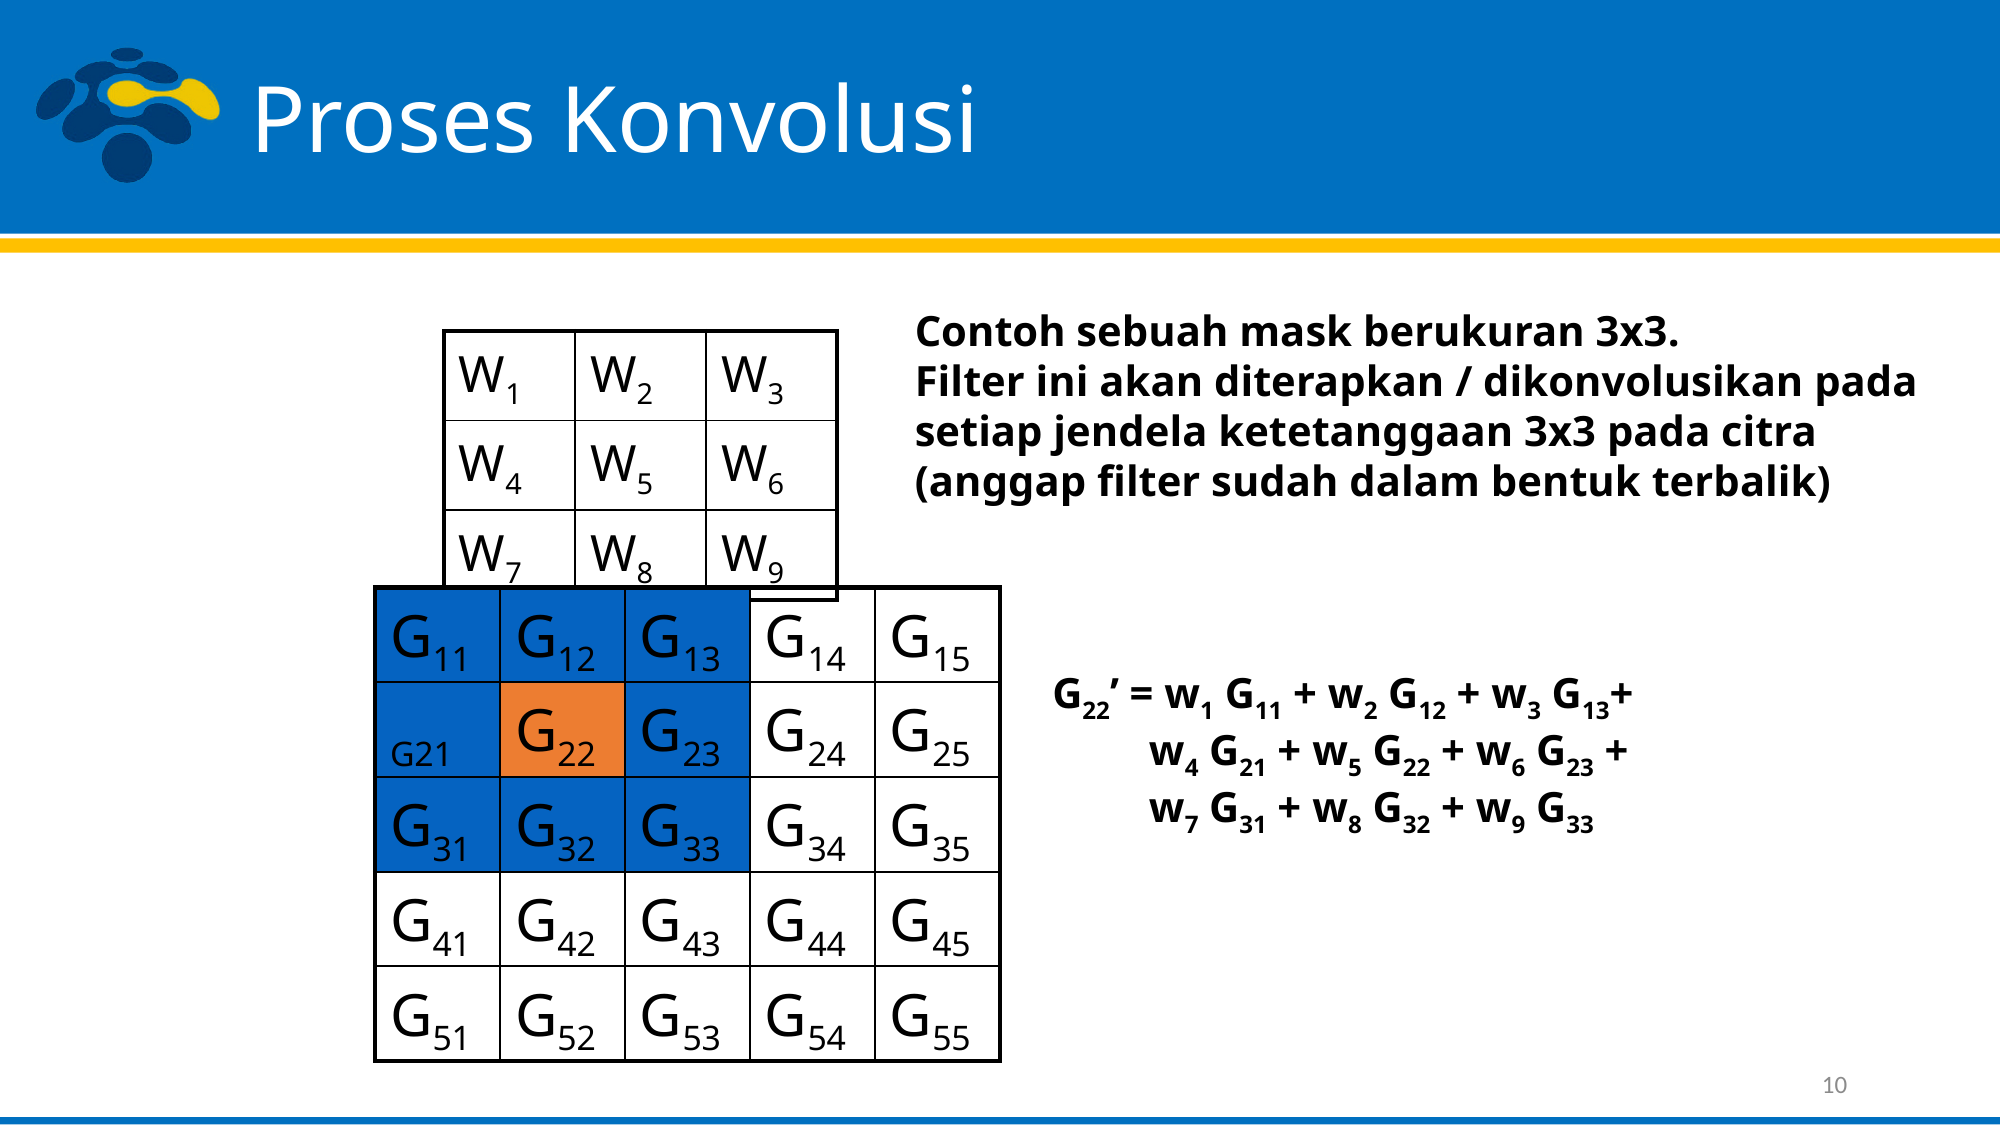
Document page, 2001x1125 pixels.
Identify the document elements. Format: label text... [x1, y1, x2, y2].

table_cell W7 [446, 511, 574, 585]
table_cell G32 [501, 778, 624, 871]
slide_number 10 [1412, 1053, 1863, 1114]
table_header G15 [876, 590, 998, 681]
table_header G13 [626, 590, 749, 681]
table_cell G41 [377, 873, 499, 965]
table_cell W8 [576, 511, 705, 585]
table_cell W4 [446, 421, 574, 509]
table_cell G44 [751, 873, 874, 965]
table_cell W5 [576, 421, 705, 509]
table_cell W6 [707, 421, 835, 509]
table_cell G31 [377, 778, 499, 871]
table_header W2 [576, 333, 705, 420]
table_header G12 [501, 590, 624, 681]
table_cell G35 [876, 778, 998, 871]
text_box Contoh sebuah mask berukuran 3x3. Filter ini akan diterapkan / dikonvolusikan pada setiap jendela ketetanggaan 3x3 pada citra (anggap filter sudah dalam bentuk terbalik) [899, 297, 1965, 513]
table_cell G42 [501, 873, 624, 965]
table_cell G23 [626, 683, 749, 776]
table_cell G33 [626, 778, 749, 871]
table_cell G25 [876, 683, 998, 776]
table_header G14 [751, 590, 874, 681]
table_cell W9 [707, 511, 835, 585]
picture [32, 42, 222, 187]
table_cell G21 [377, 683, 499, 776]
table_header G11 [377, 590, 499, 681]
table_cell G55 [876, 967, 998, 1059]
table_cell G51 [377, 967, 499, 1059]
table_cell G43 [626, 873, 749, 965]
table_cell G22 [501, 683, 624, 776]
table_header W3 [707, 333, 835, 420]
table_cell G53 [626, 967, 749, 1059]
table_cell G34 [751, 778, 874, 871]
table_header W1 [446, 333, 574, 420]
table_cell G52 [501, 967, 624, 1059]
table_cell G45 [876, 873, 998, 965]
title Proses Konvolusi [235, 26, 1926, 219]
text_box G22’ = w1 G11 + w2 G12 + w3 G13+ w4 G21 + w5 G22 + w6 G23 + w7 G31 + w8 G32 + w9 G33 [1037, 659, 1901, 846]
table_cell G54 [751, 967, 874, 1059]
table_cell G24 [751, 683, 874, 776]
